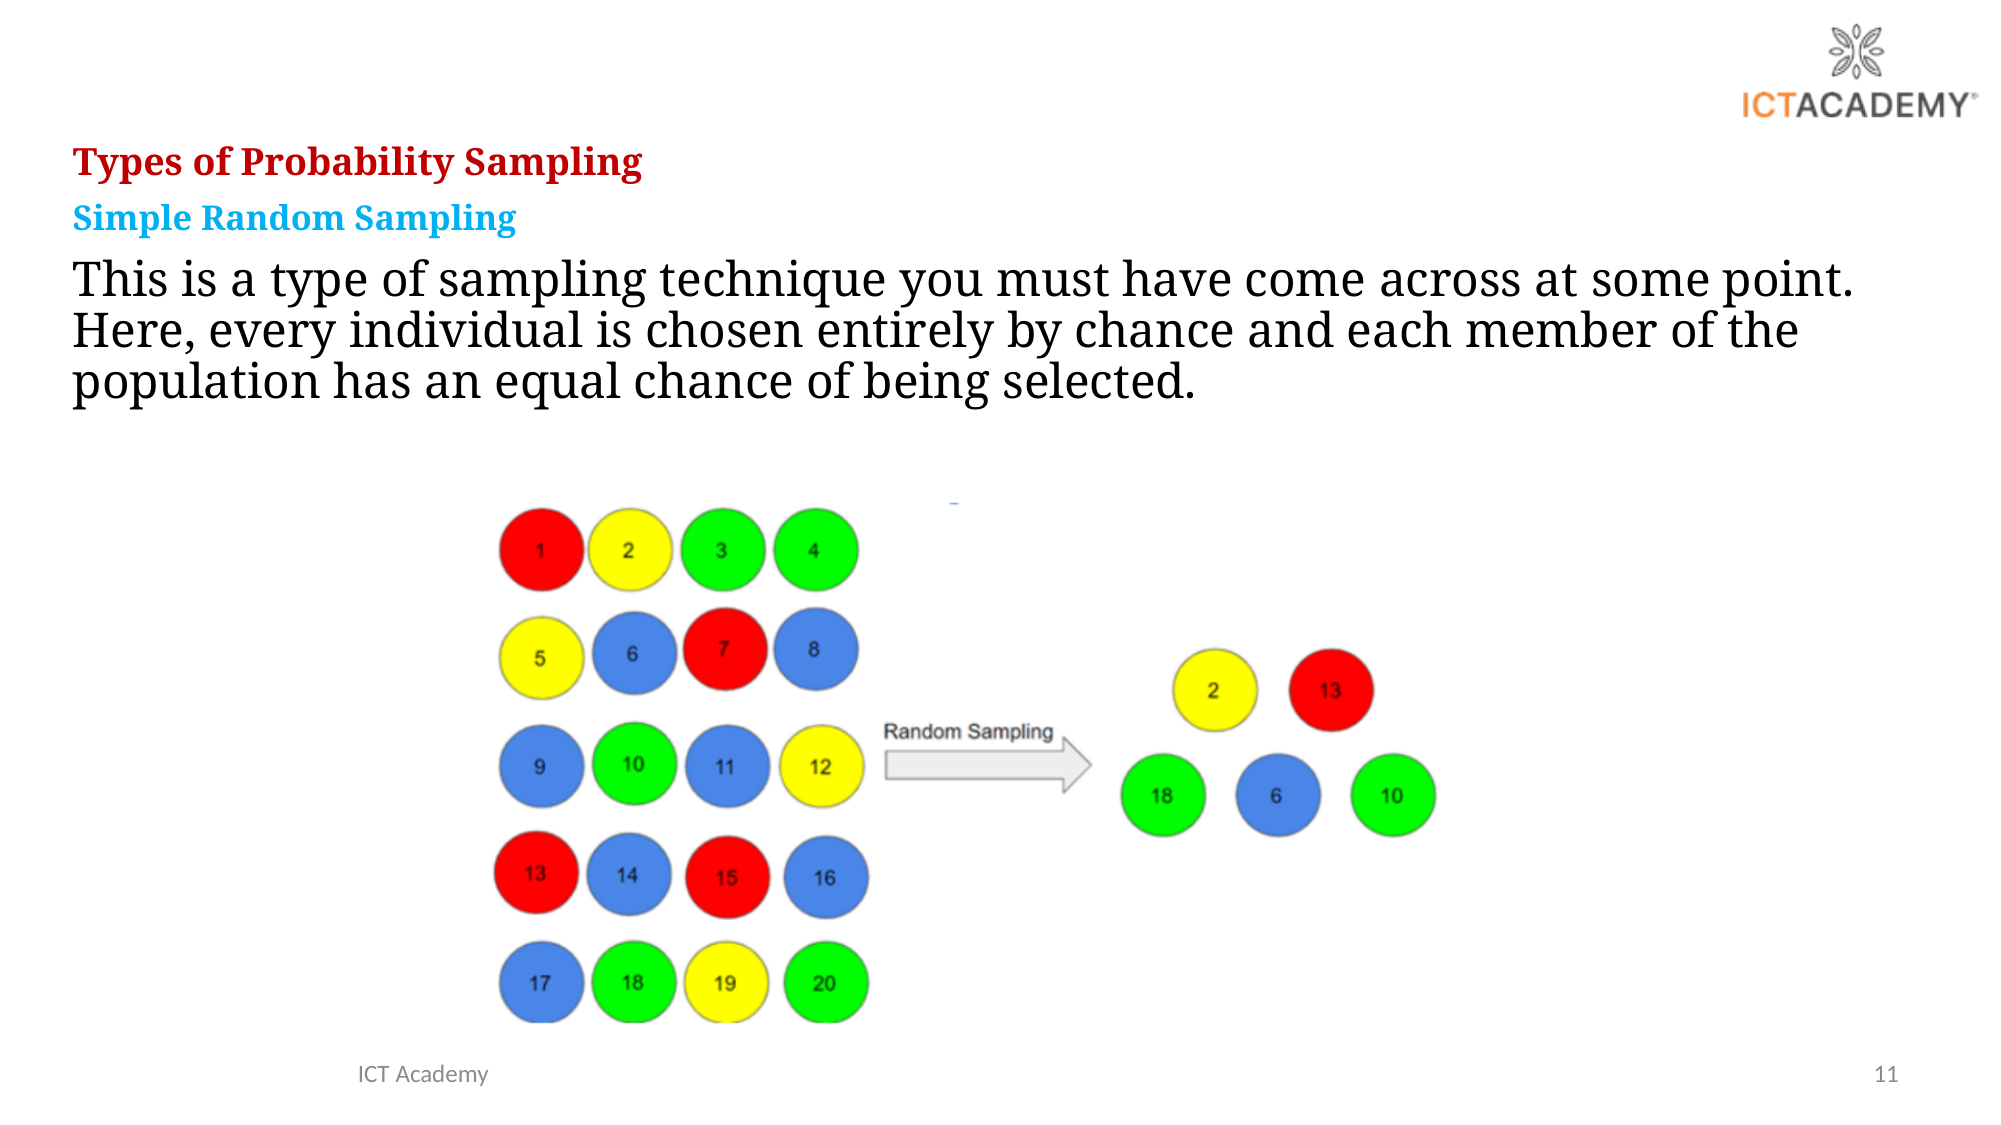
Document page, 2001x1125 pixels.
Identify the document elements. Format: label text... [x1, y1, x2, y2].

footer ICT Academy [85, 1042, 761, 1103]
list Types of Probability Sampling Simple Random Sampling This is a type of sampling technique you must have come across at some point. Here, every individual is chosen entirely by chance and each member of the population has an equal chance of being selected. [57, 135, 1936, 418]
slide_number 11 [1464, 1042, 1915, 1103]
picture [1743, 22, 1979, 120]
picture [472, 483, 1453, 1042]
